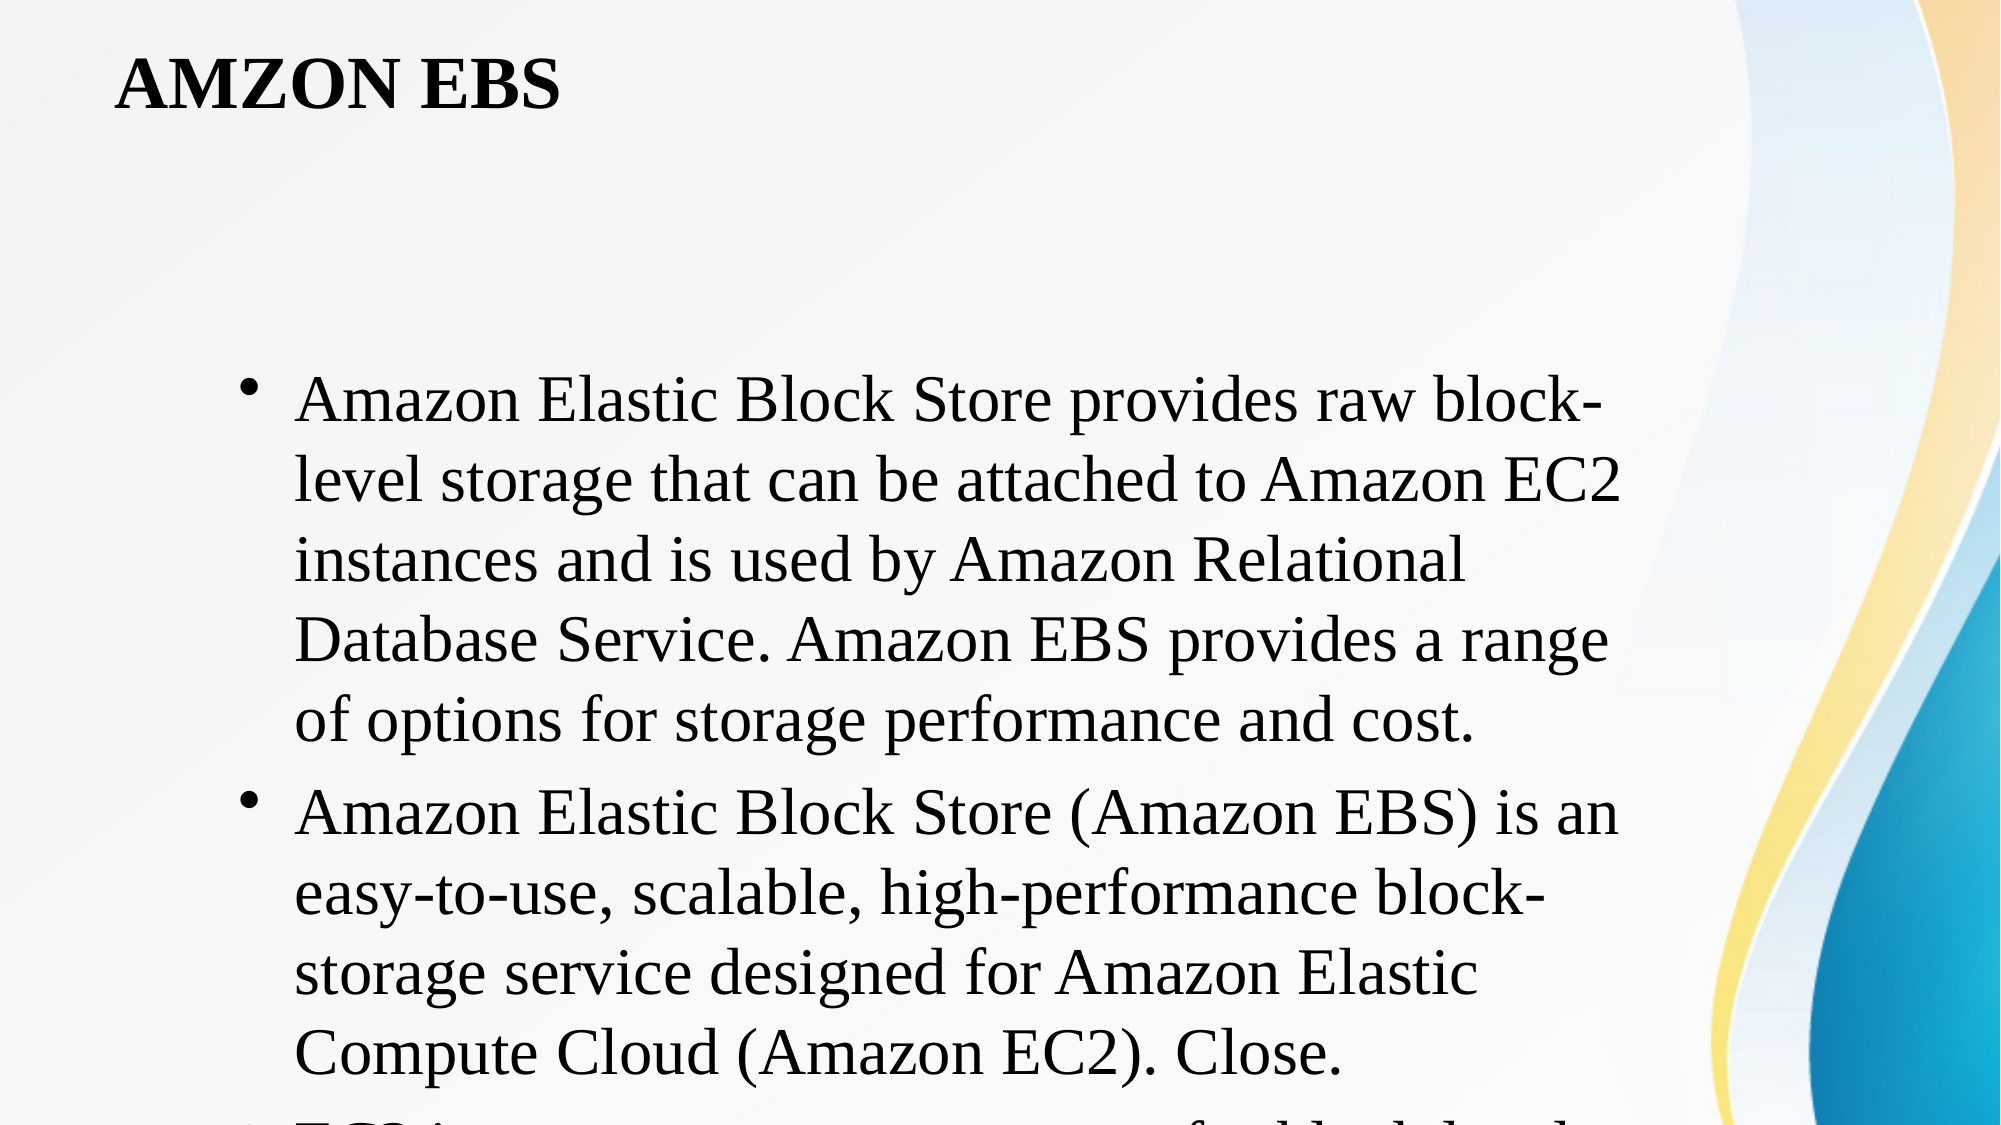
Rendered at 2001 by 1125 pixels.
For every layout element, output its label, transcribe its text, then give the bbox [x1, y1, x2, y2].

picture [0, 0, 2001, 1125]
title AMZON EBS [99, 30, 1901, 127]
list Amazon Elastic Block Store provides raw block-level storage that can be attached to Amazon EC2 instances and is used by Amazon Relational Database Service. Amazon EBS provides a range of options for storage performance and cost. Amazon Elastic Block Store (Amazon EBS) is an easy-to-use, scalable, high-performance block-storage service designed for Amazon Elastic Compute Cloud (Amazon EC2). Close. EC2 instances support two types for block level storage: EC2 Instances can be launched using either Elastic Block Store (EBS) or Instance Store volume as root volumes and additional volumes. [223, 347, 1645, 822]
